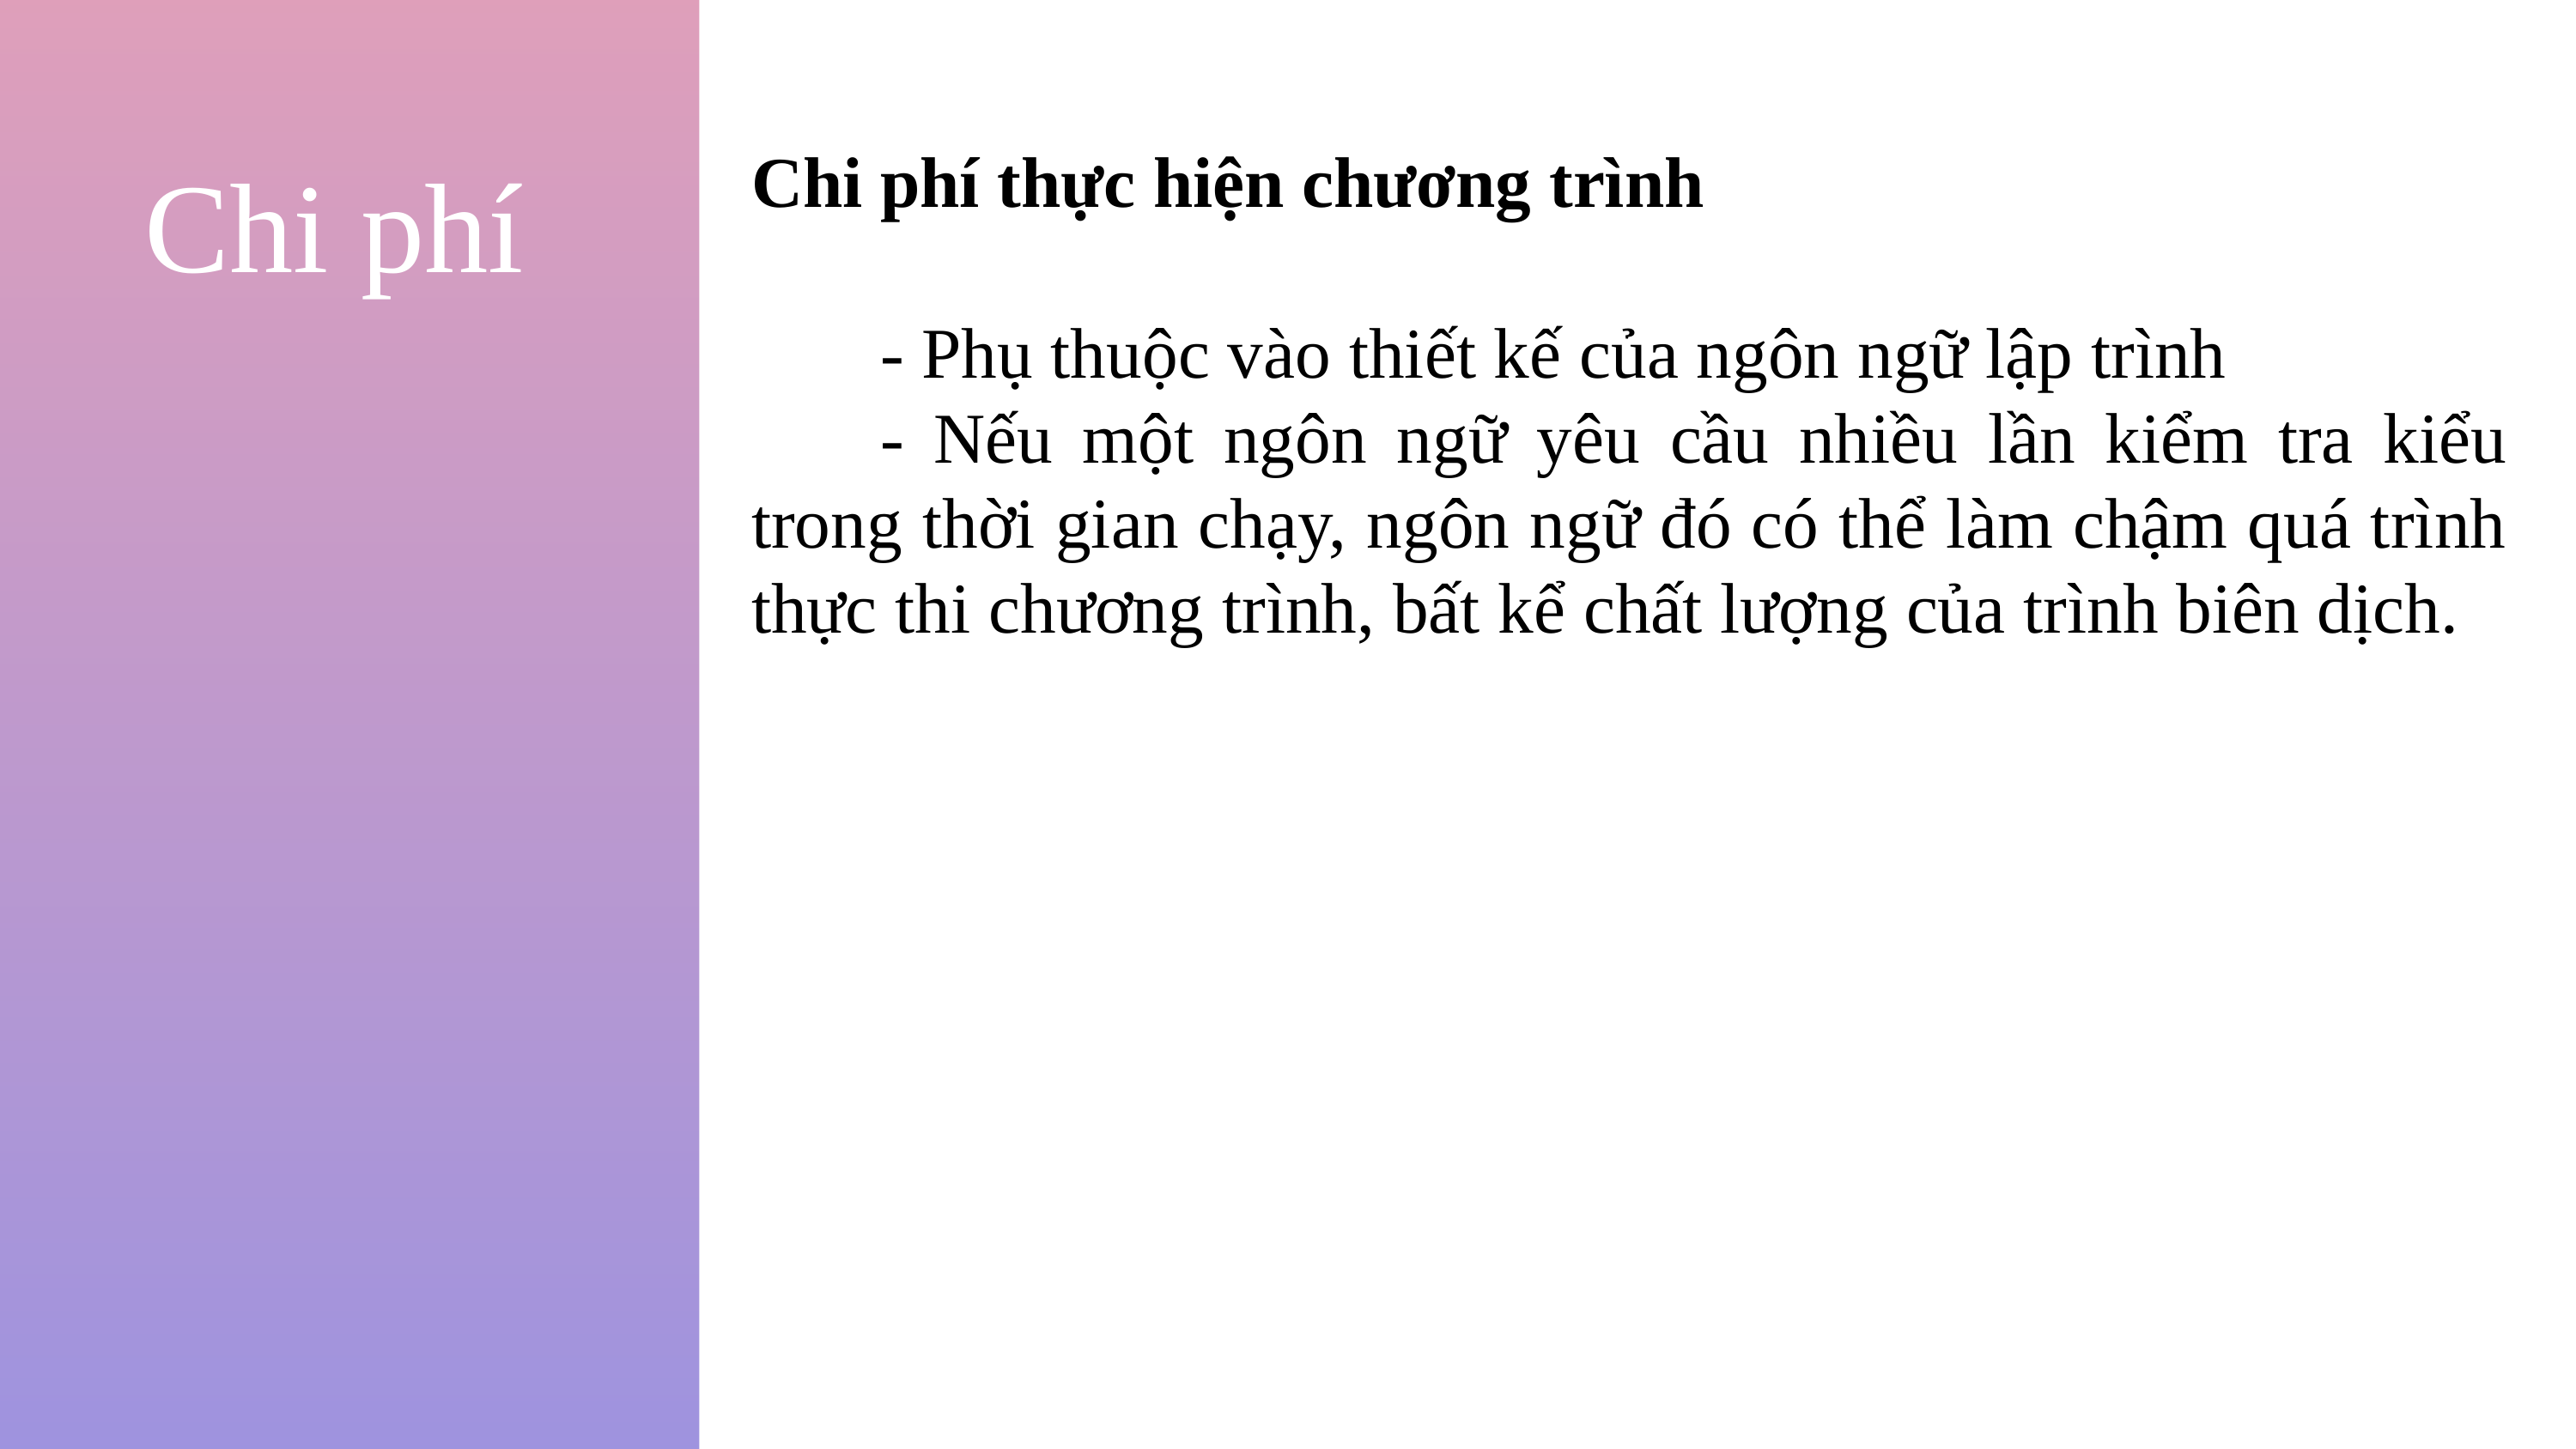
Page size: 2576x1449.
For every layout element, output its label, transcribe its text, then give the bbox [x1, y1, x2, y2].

picture [0, 0, 1075, 1449]
text_box Chi phí thực hiện chương trình - Phụ thuộc vào thiết kế của ngôn ngữ lập trình - Nếu một ngôn ngữ yêu cầu nhiều lần kiểm tra kiểu trong thời gian chạy, ngôn ngữ đó có thể làm chậm quá trình thực thi chương trình, bất kể chất lượng của trình biên dịch. [750, 136, 2509, 648]
text_box Chi phí [144, 144, 645, 298]
